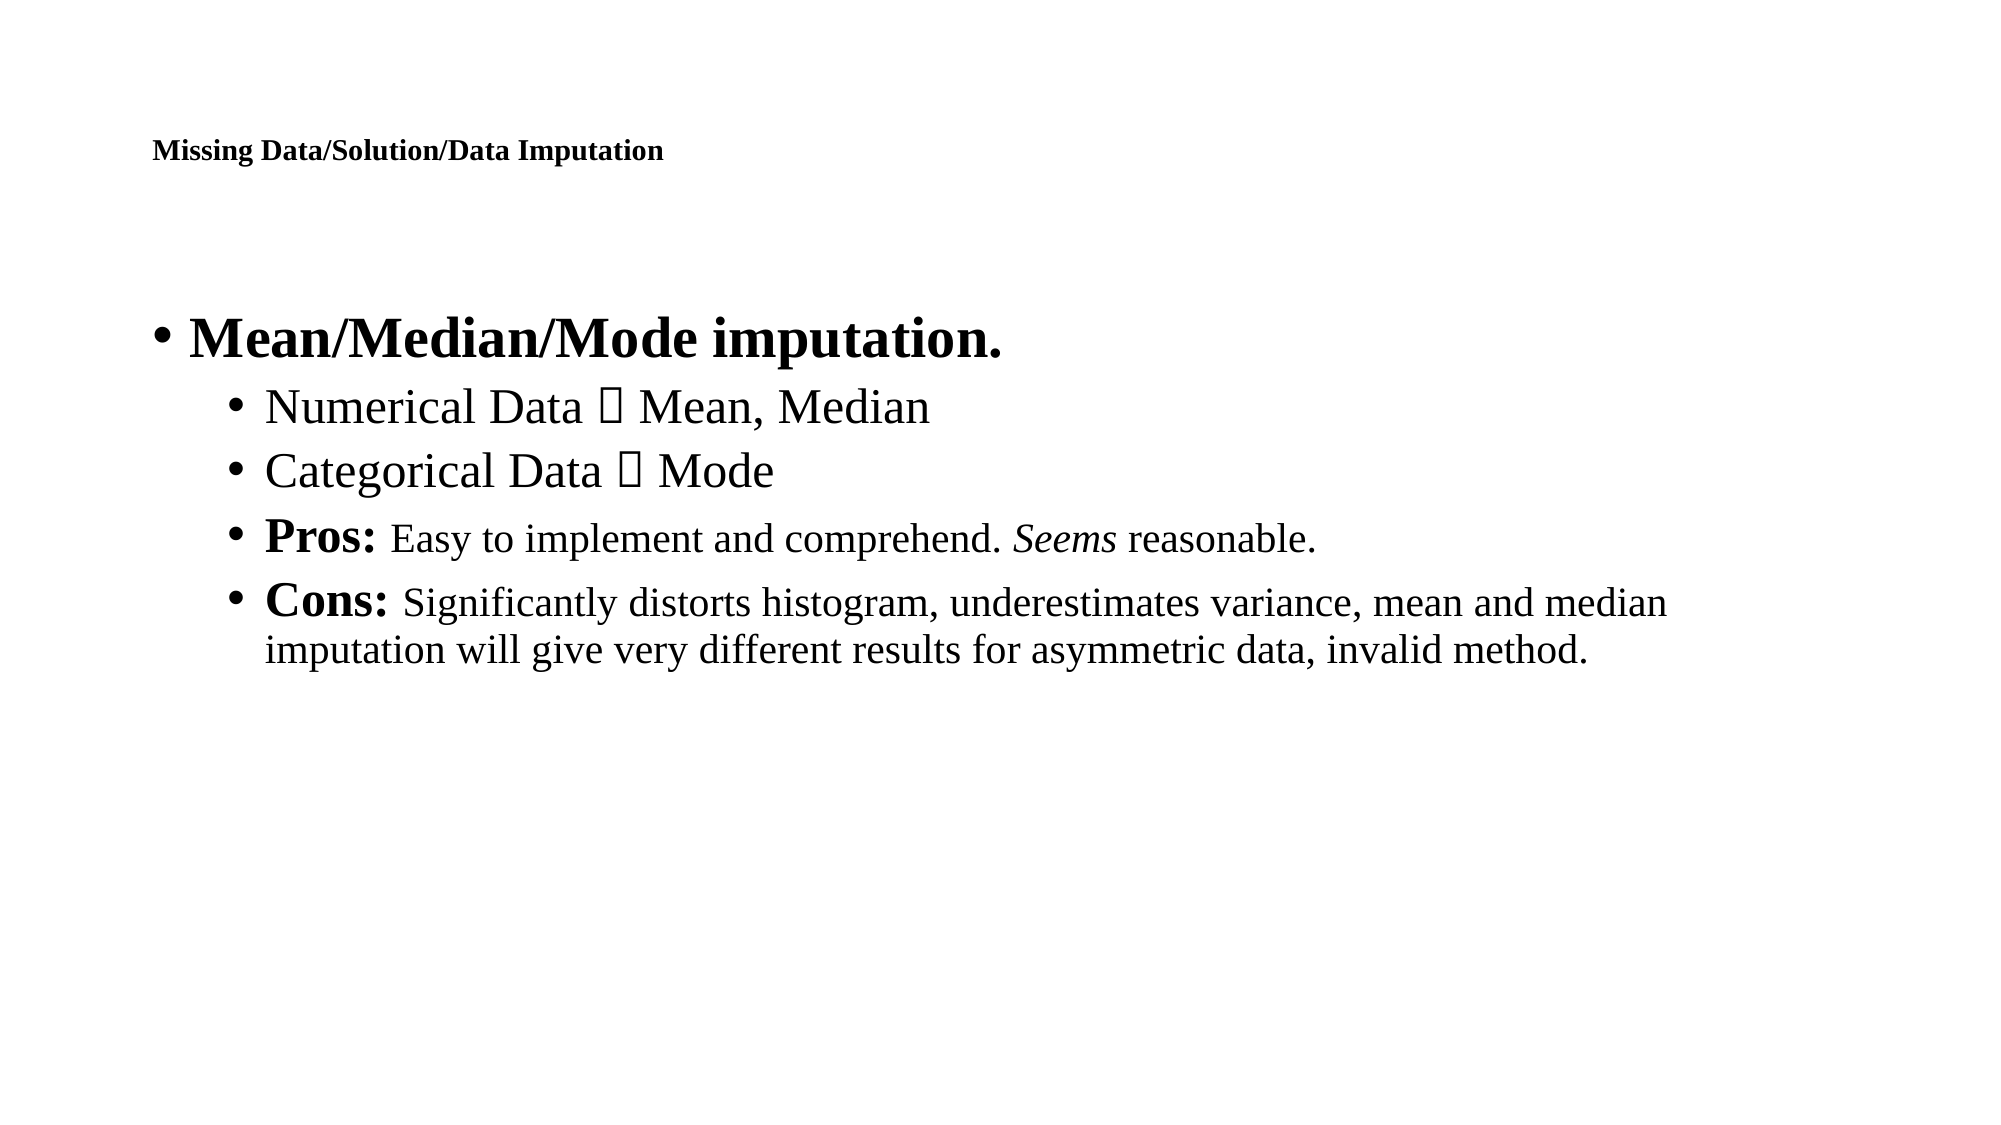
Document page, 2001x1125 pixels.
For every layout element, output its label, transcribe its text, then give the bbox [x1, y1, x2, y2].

title Missing Data/Solution/Data Imputation [137, 59, 1863, 278]
list Mean/Median/Mode imputation. Numerical Data  Mean, Median Categorical Data  Mode Pros: Easy to implement and comprehend. Seems reasonable. Cons: Significantly distorts histogram, underestimates variance, mean and median imputation will give very different results for asymmetric data, invalid method. [137, 299, 1863, 1014]
